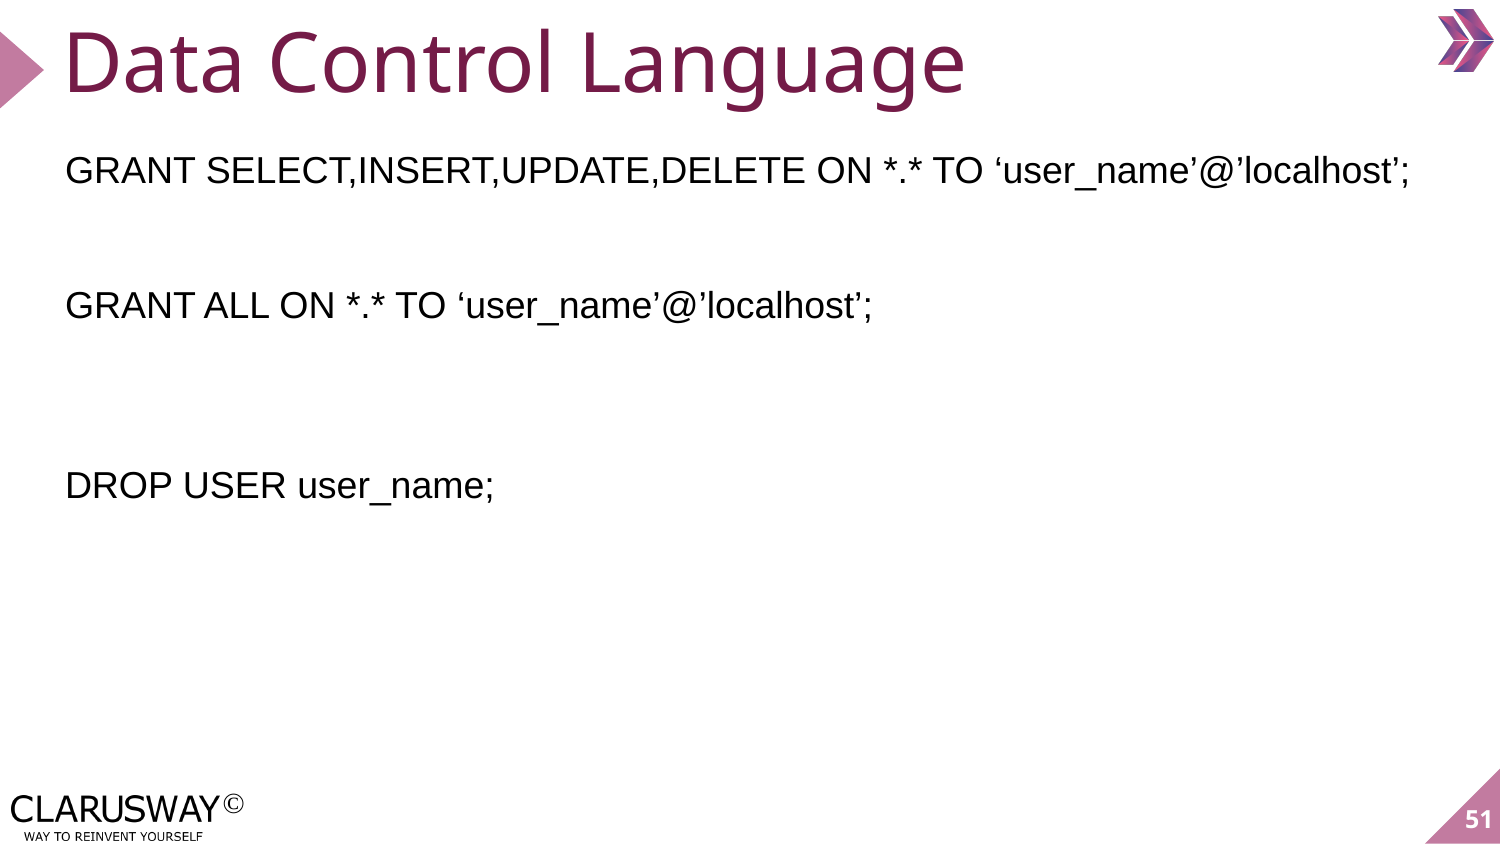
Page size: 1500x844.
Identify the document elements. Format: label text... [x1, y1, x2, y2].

text_box GRANT SELECT,INSERT,UPDATE,DELETE ON *.* TO ‘user_name’@’localhost’; GRANT ALL ON *.* TO ‘user_name’@’localhost’; DROP USER user_name; [50, 131, 1494, 404]
title Data Control Language [62, 28, 1193, 131]
picture [1438, 9, 1494, 72]
picture [11, 795, 220, 841]
slide_number 51 [1418, 760, 1494, 838]
